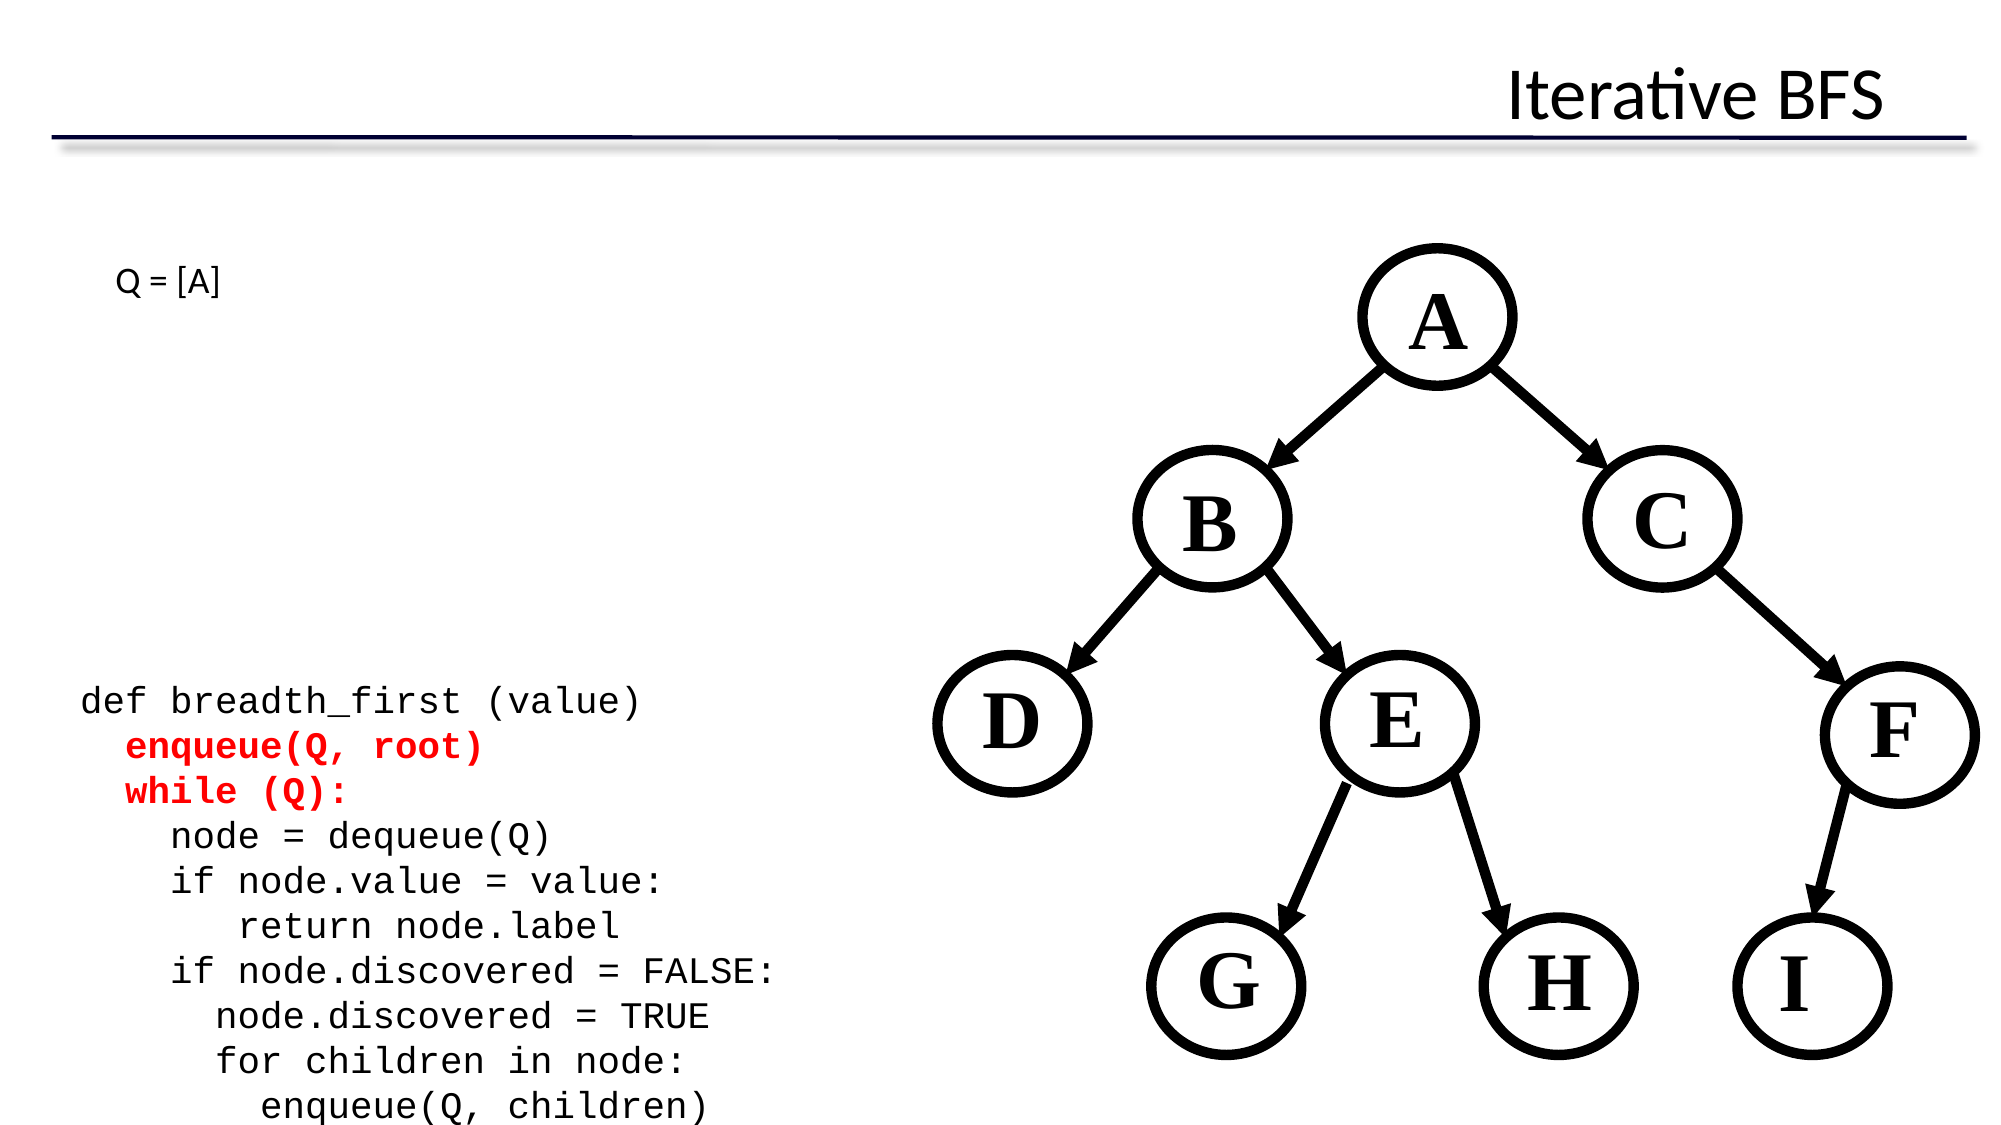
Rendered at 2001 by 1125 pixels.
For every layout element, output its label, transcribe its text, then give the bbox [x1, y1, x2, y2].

text_box [1481, 982, 1636, 1058]
text_box G [1181, 982, 1276, 1033]
text_box [1624, 448, 1700, 457]
text_box [1377, 652, 1423, 656]
text_box E [1354, 656, 1441, 668]
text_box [1490, 365, 1610, 471]
text_box H [1513, 982, 1608, 1035]
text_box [1279, 782, 1348, 938]
text_box [1585, 461, 1740, 590]
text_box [1715, 567, 1848, 687]
text_box [1360, 246, 1515, 388]
text_box [983, 652, 1042, 658]
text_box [1812, 783, 1848, 918]
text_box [1452, 772, 1506, 938]
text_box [1065, 567, 1160, 676]
text_box A [1393, 259, 1484, 374]
text_box [1785, 915, 1808, 920]
text_box B [1167, 460, 1253, 576]
text_box C [1617, 457, 1708, 573]
text_box [1135, 447, 1290, 590]
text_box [1265, 365, 1385, 471]
text_box def breadth_first (value) enqueue(Q, root) while (Q): node = dequeue(Q) if node.value = value: return node.label if node.discovered = FALSE: node.discovered = TRUE for children in node: enqueue(Q, children) [65, 668, 1666, 982]
text_box [1735, 923, 1890, 1058]
text_box F [1855, 667, 1936, 782]
text_box [1822, 672, 1978, 806]
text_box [1265, 567, 1348, 676]
text_box Q = [A] [100, 248, 237, 308]
text_box I [1763, 920, 1827, 1036]
title Iterative BFS [99, 37, 1900, 225]
text_box D [967, 658, 1058, 668]
text_box [1149, 982, 1304, 1058]
